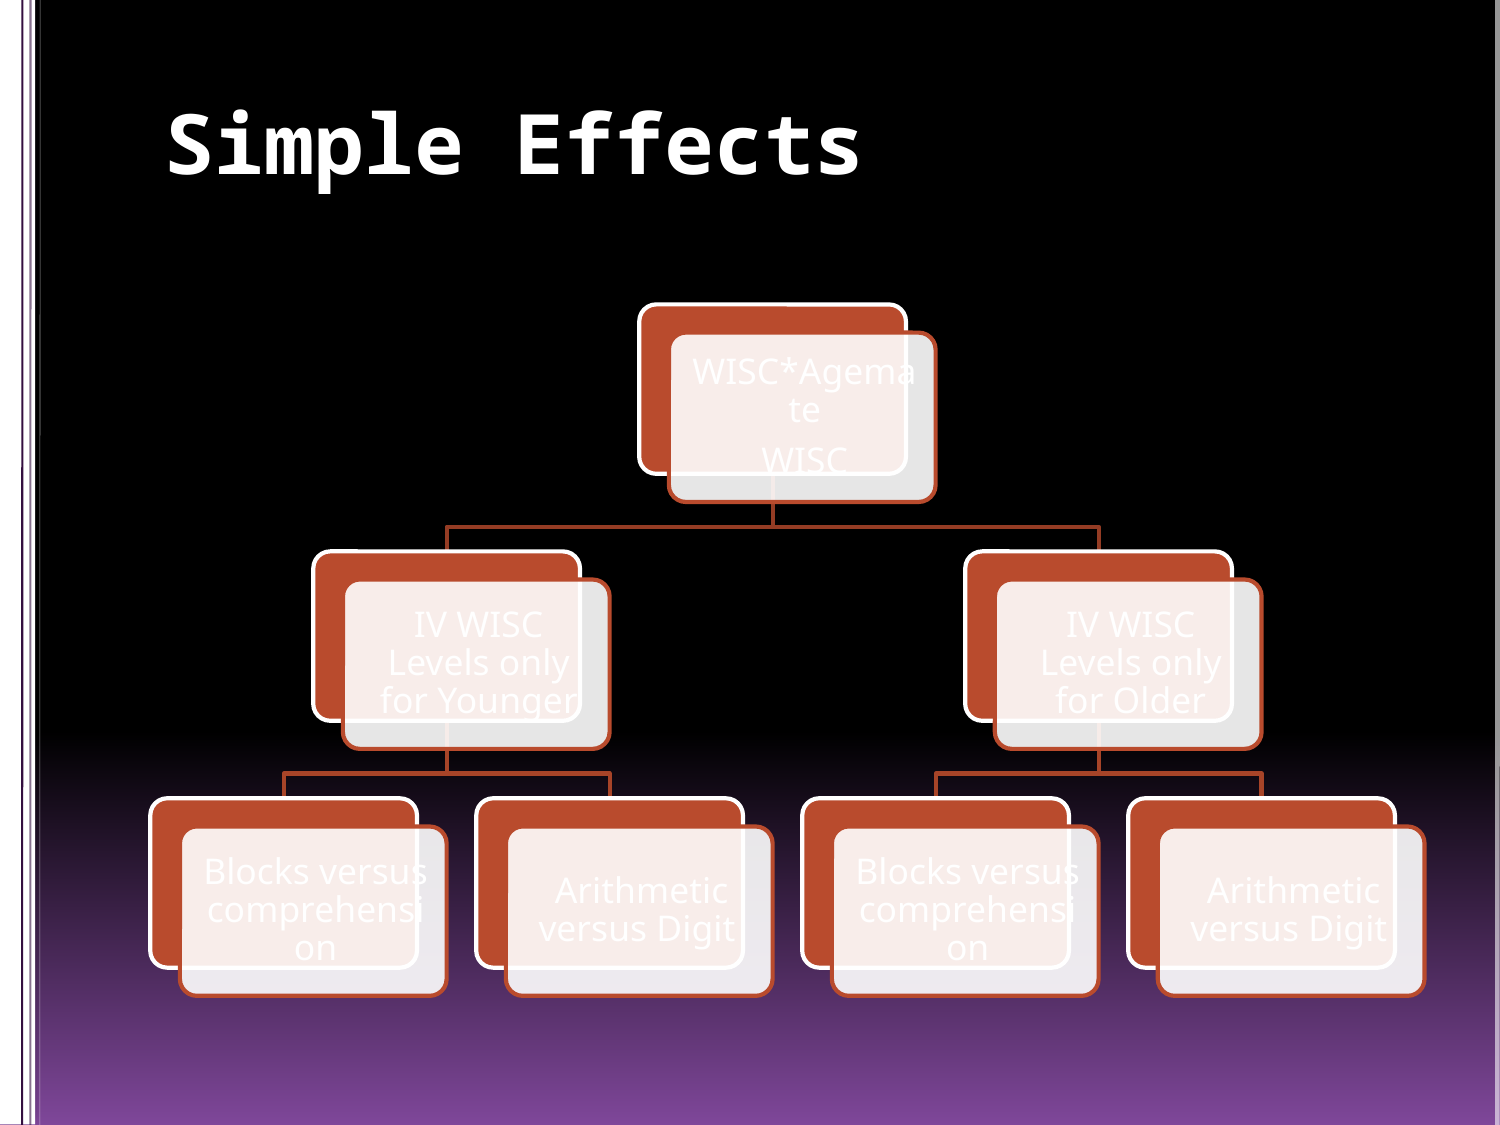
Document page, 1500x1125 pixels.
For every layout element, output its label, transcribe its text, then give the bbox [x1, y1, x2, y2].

title Simple Effects [150, 83, 1425, 234]
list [149, 257, 1426, 1043]
